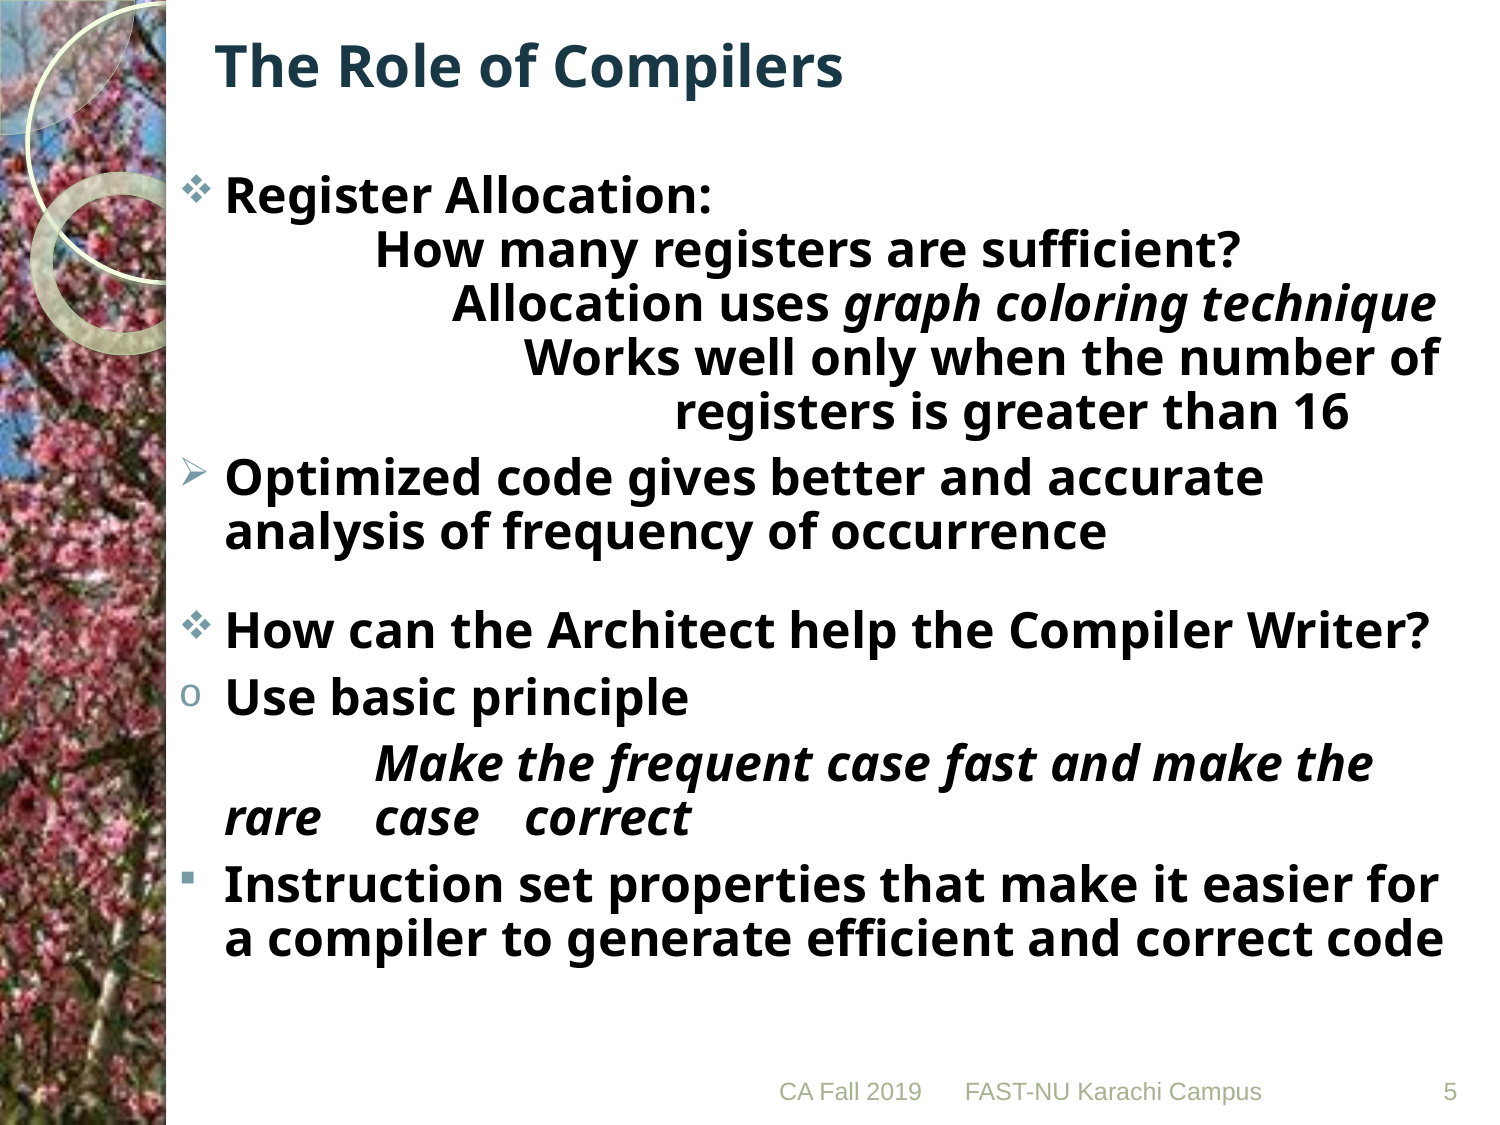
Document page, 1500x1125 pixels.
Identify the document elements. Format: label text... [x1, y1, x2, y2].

slide_number 5 [1413, 1034, 1488, 1113]
title The Role of Compilers [200, 0, 1475, 128]
picture [53, 241, 149, 332]
picture [0, 134, 166, 1125]
picture [62, 195, 149, 279]
picture [32, 13, 160, 207]
picture [136, 0, 166, 4]
footer FAST-NU Karachi Campus [950, 1037, 1413, 1113]
slide_number CA Fall 2019 [587, 1034, 938, 1113]
list Register Allocation: How many registers are sufficient? Allocation uses graph coloring technique Works well only when the number of registers is greater than 16 Optimized code gives better and accurate analysis of frequency of occurrence How can the Architect help the Compiler Writer? Use basic principle Make the frequent case fast and make the rare case correct Instruction set properties that make it easier for a compiler to generate efficient and correct code [149, 162, 1489, 1023]
